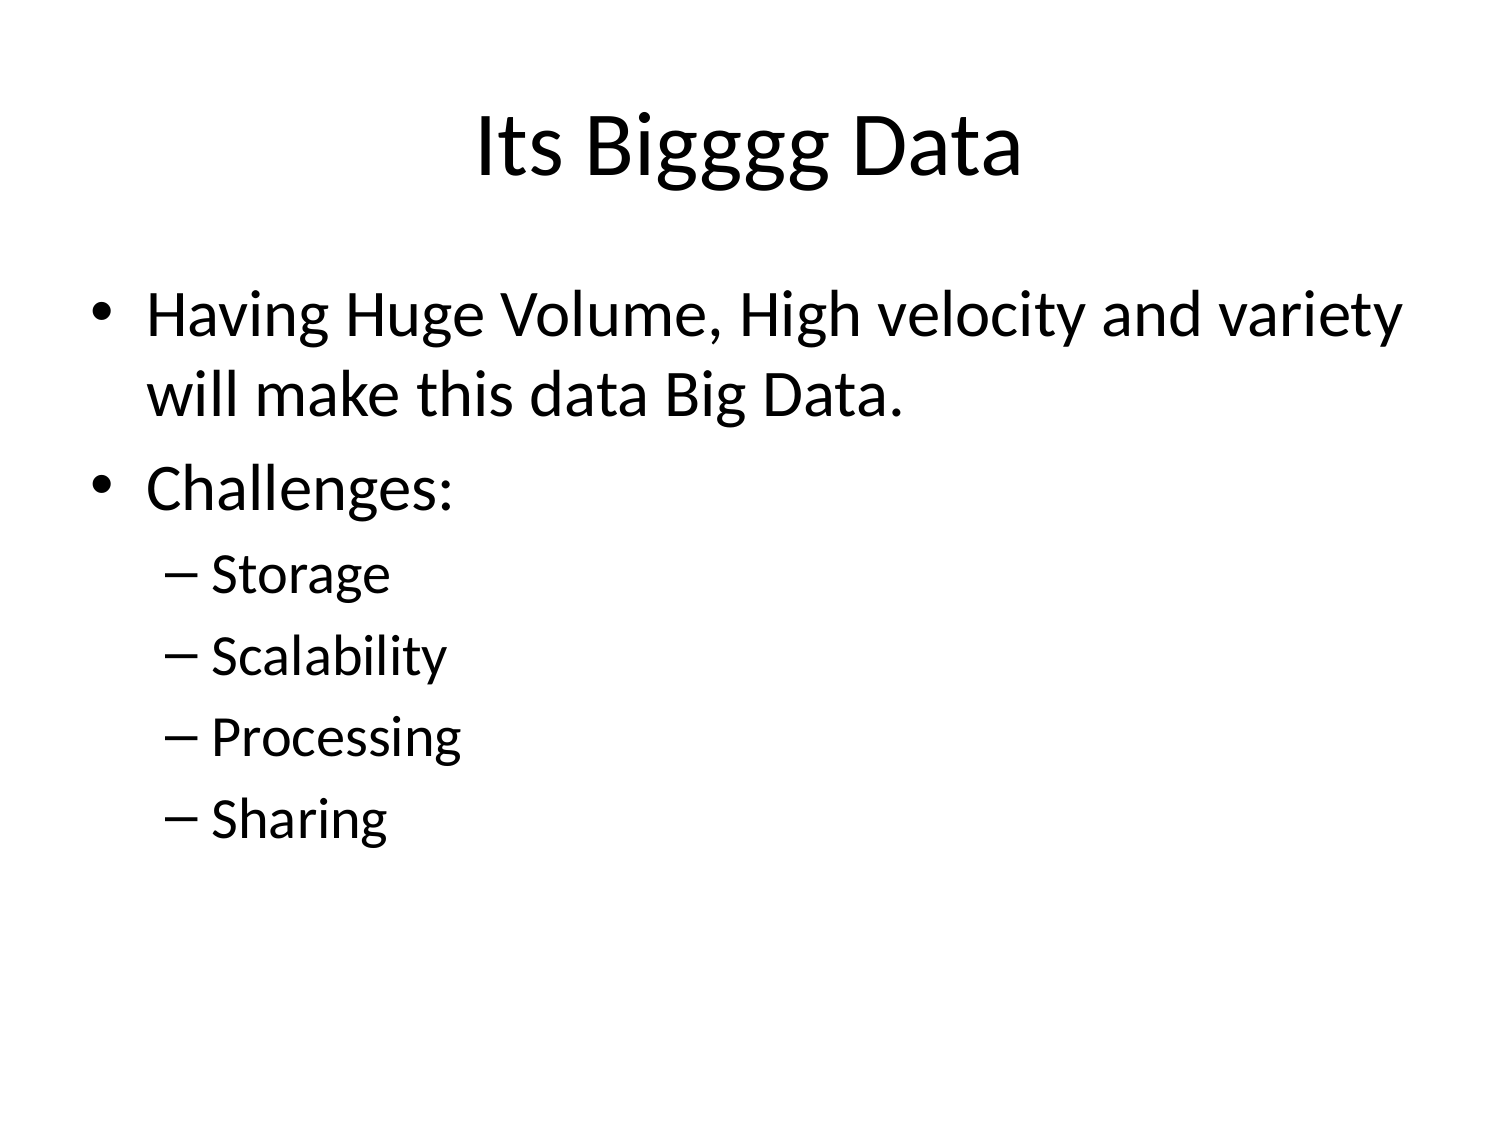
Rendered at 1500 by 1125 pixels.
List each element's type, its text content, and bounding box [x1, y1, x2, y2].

list Having Huge Volume, High velocity and variety will make this data Big Data. Challenges: Storage Scalability Processing Sharing [75, 262, 1425, 1005]
title Its Bigggg Data [75, 45, 1425, 233]
